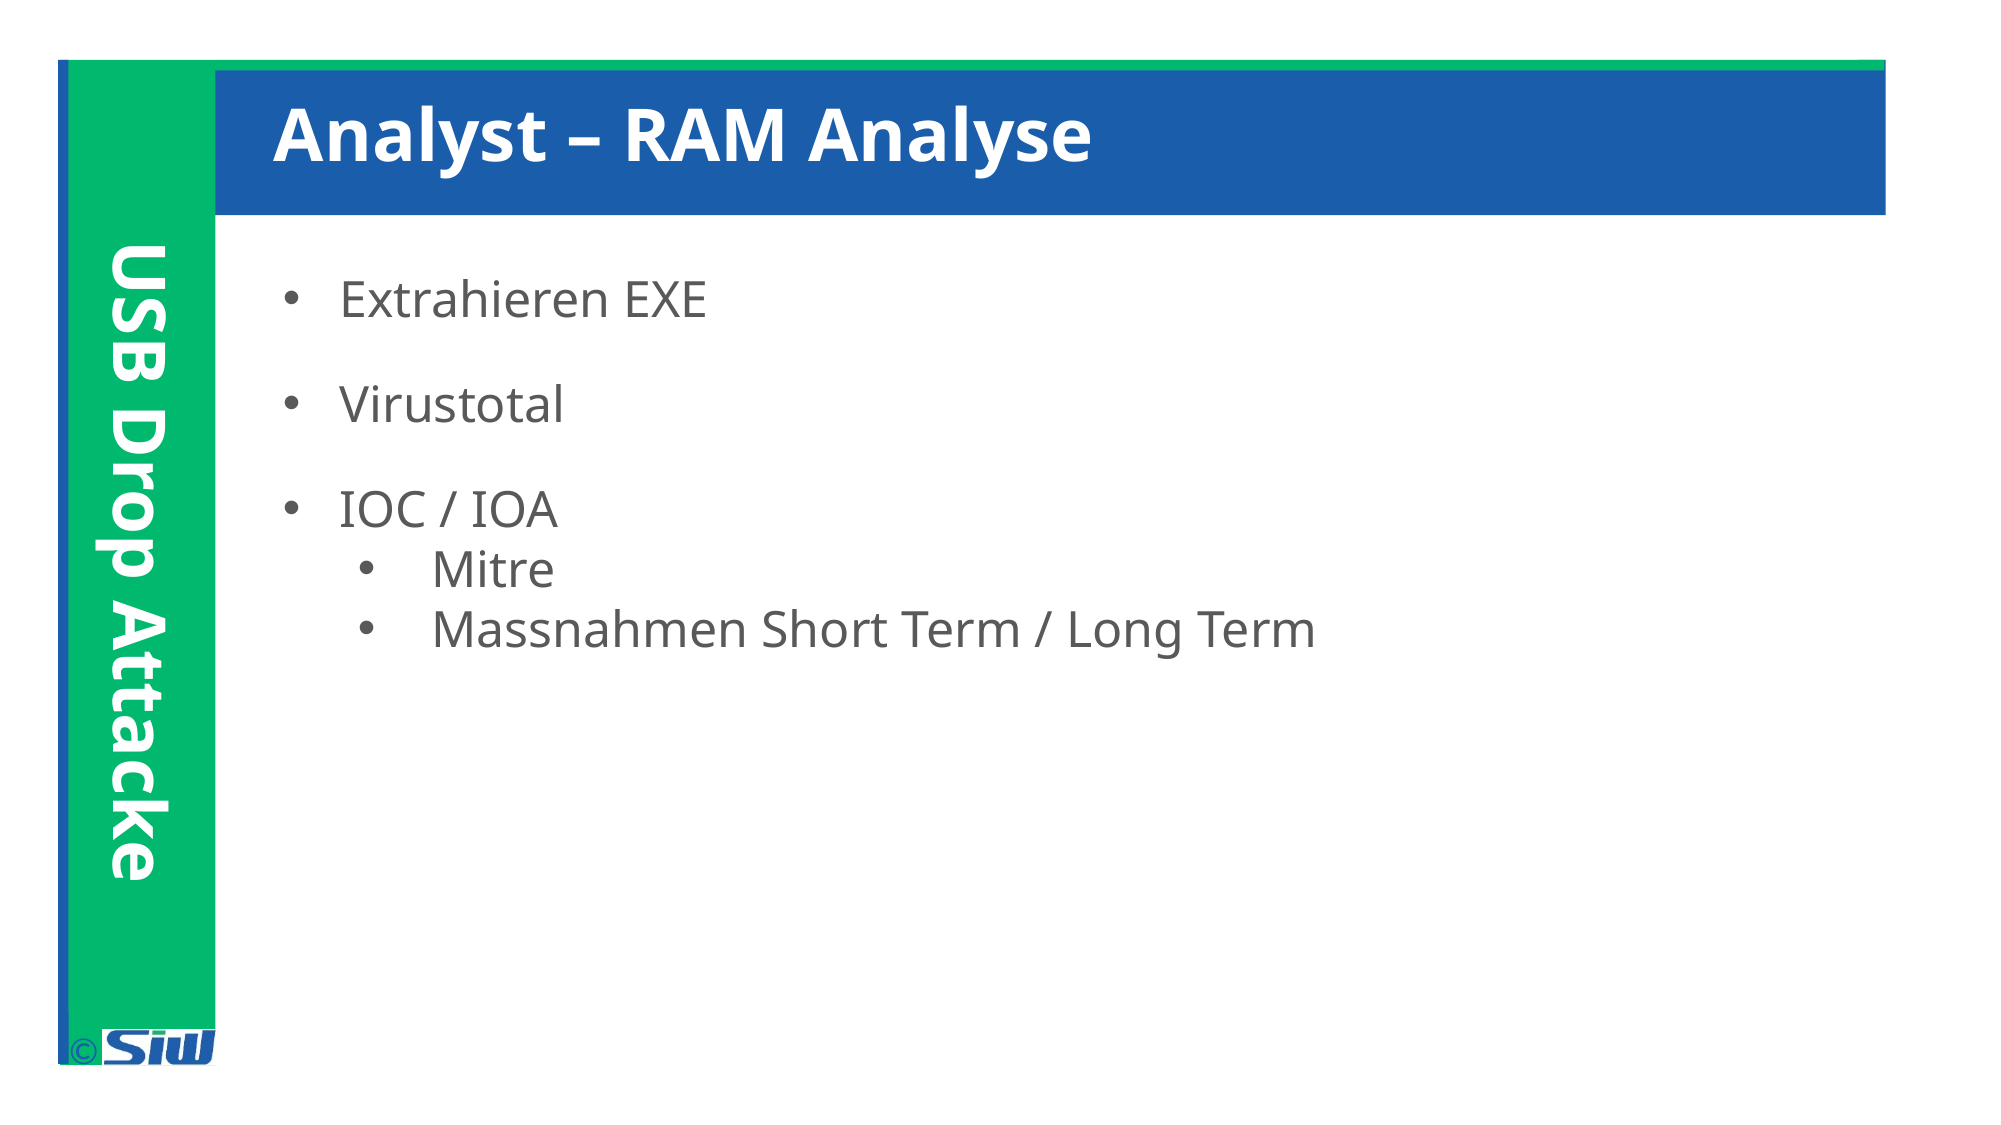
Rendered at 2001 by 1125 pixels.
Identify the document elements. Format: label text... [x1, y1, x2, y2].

text_box Extrahieren EXE Virustotal IOC / IOA Mitre Massnahmen Short Term / Long Term [268, 260, 1941, 665]
text_box USB Drop Attacke [65, 59, 216, 1019]
text_box Analyst – RAM Analyse [216, 59, 1886, 216]
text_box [54, 1019, 217, 1080]
